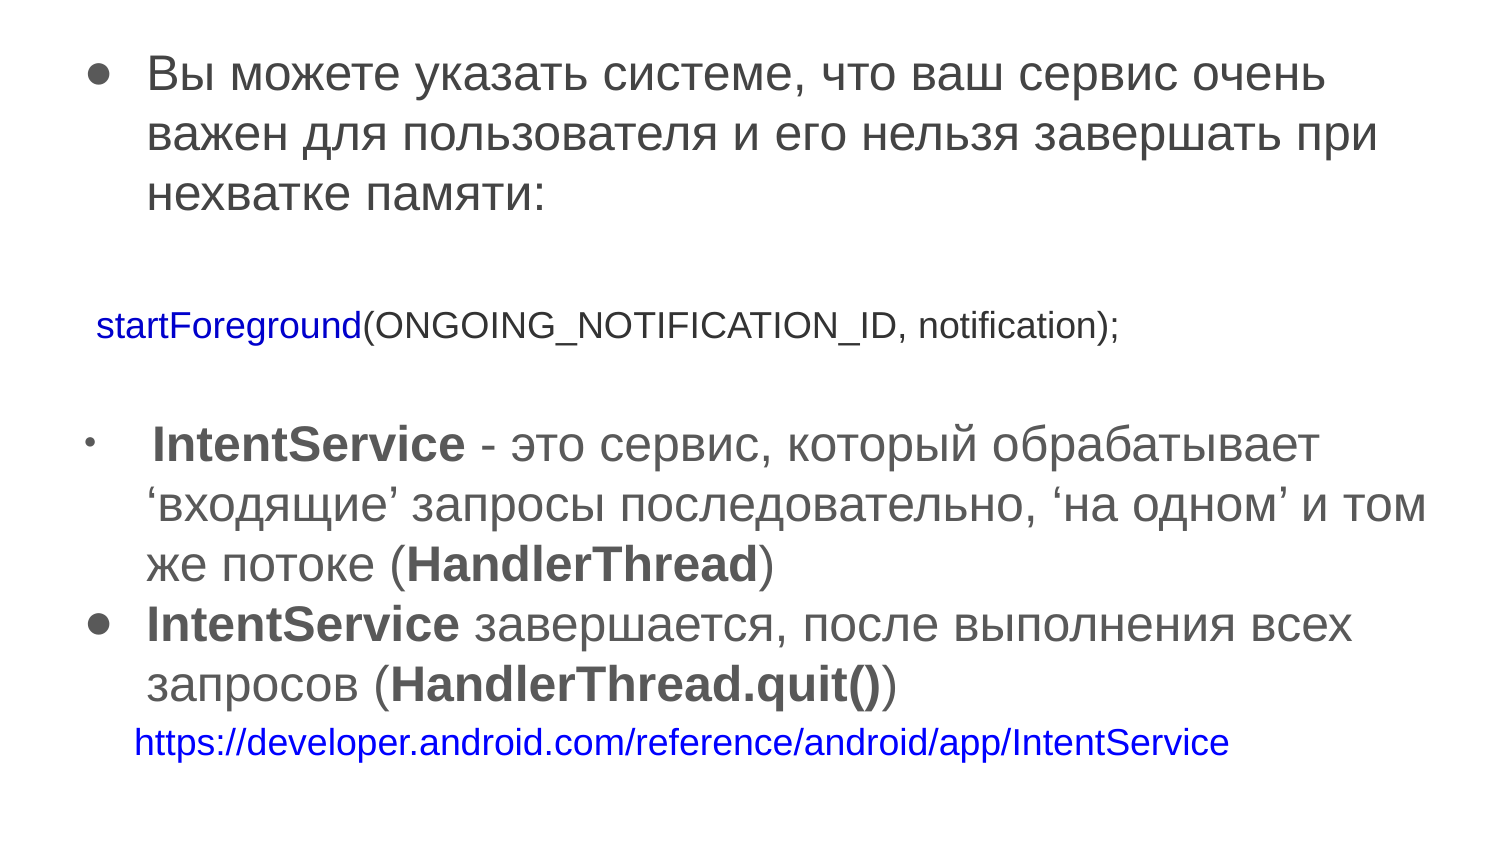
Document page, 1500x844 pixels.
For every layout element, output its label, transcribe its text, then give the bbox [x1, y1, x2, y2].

text_box Вы можете указать системе, что ваш сервис очень важен для пользователя и его нельзя завершать при нехватке памяти: startForeground(ONGOING_NOTIFICATION_ID, notification); IntentService - это сервис, который обрабатывает ‘входящие’ запросы последовательно, ‘на одном’ и том же потоке (HandlerThread) IntentService завершается, после выполнения всех запросов (HandlerThread.quit()) https://developer.android.com/reference/android/app/IntentService [56, 25, 1473, 818]
